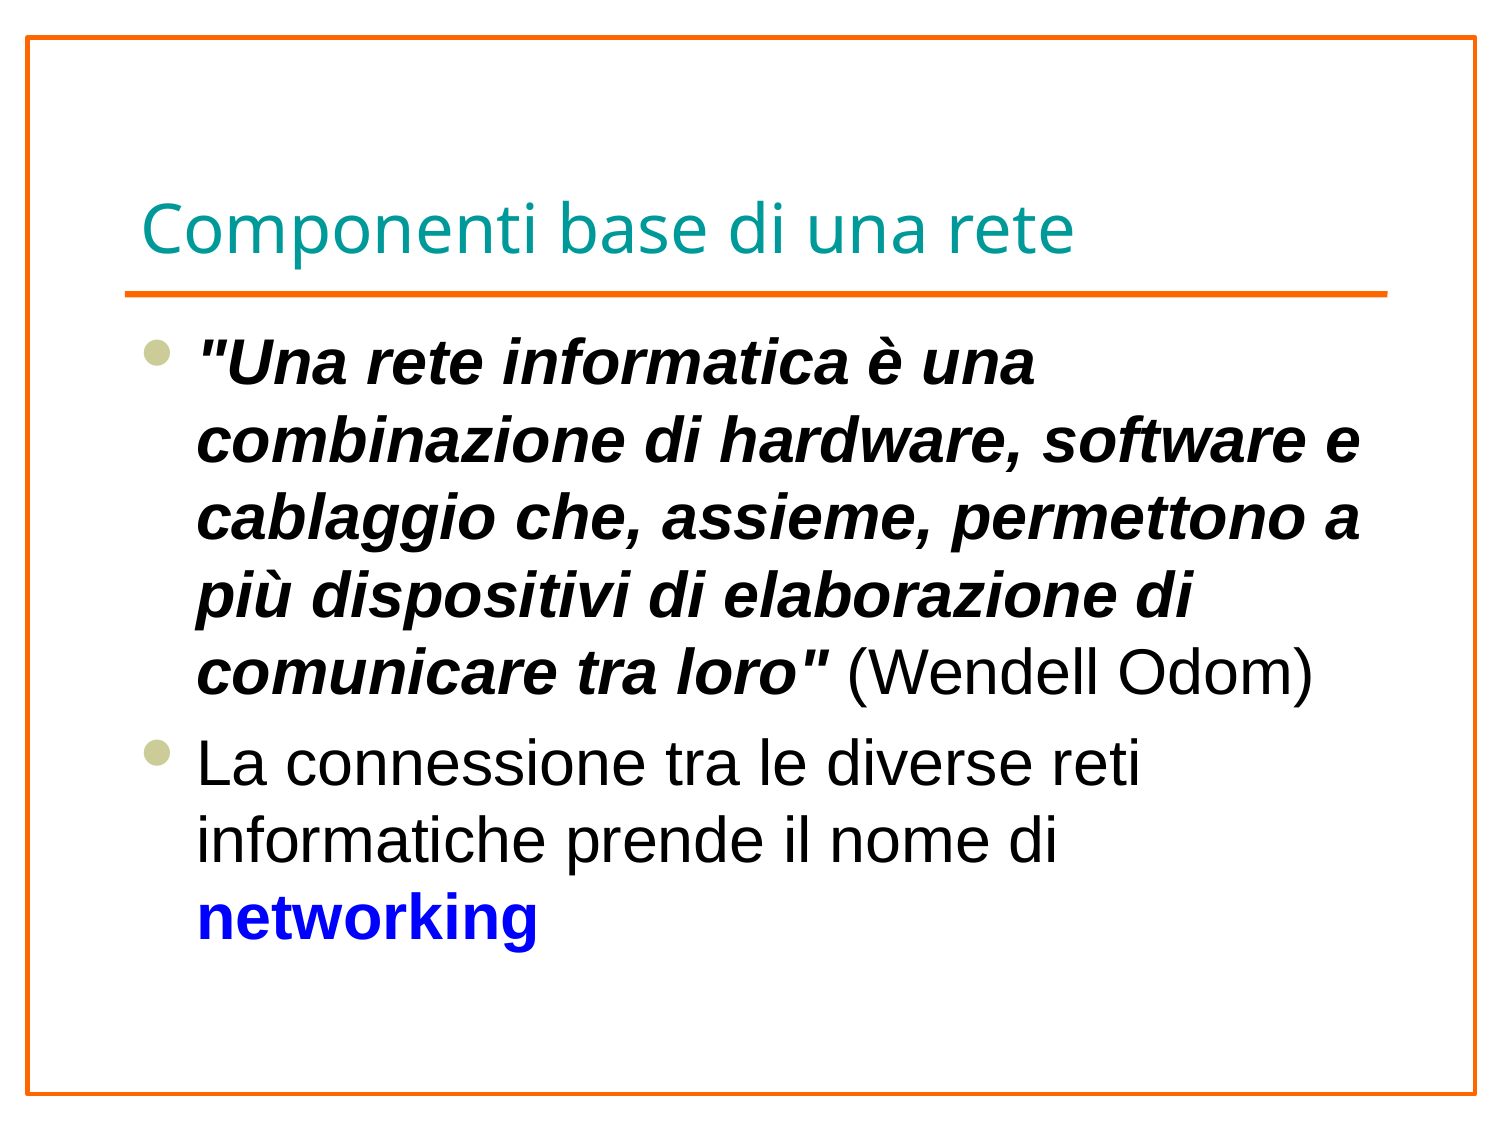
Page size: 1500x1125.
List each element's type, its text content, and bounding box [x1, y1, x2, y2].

title Componenti base di una rete [125, 87, 1388, 275]
list "Una rete informatica è una combinazione di hardware, software e cablaggio che, assieme, permettono a più dispositivi di elaborazione di comunicare tra loro" (Wendell Odom) La connessione tra le diverse reti informatiche prende il nome di networking [125, 312, 1388, 1071]
